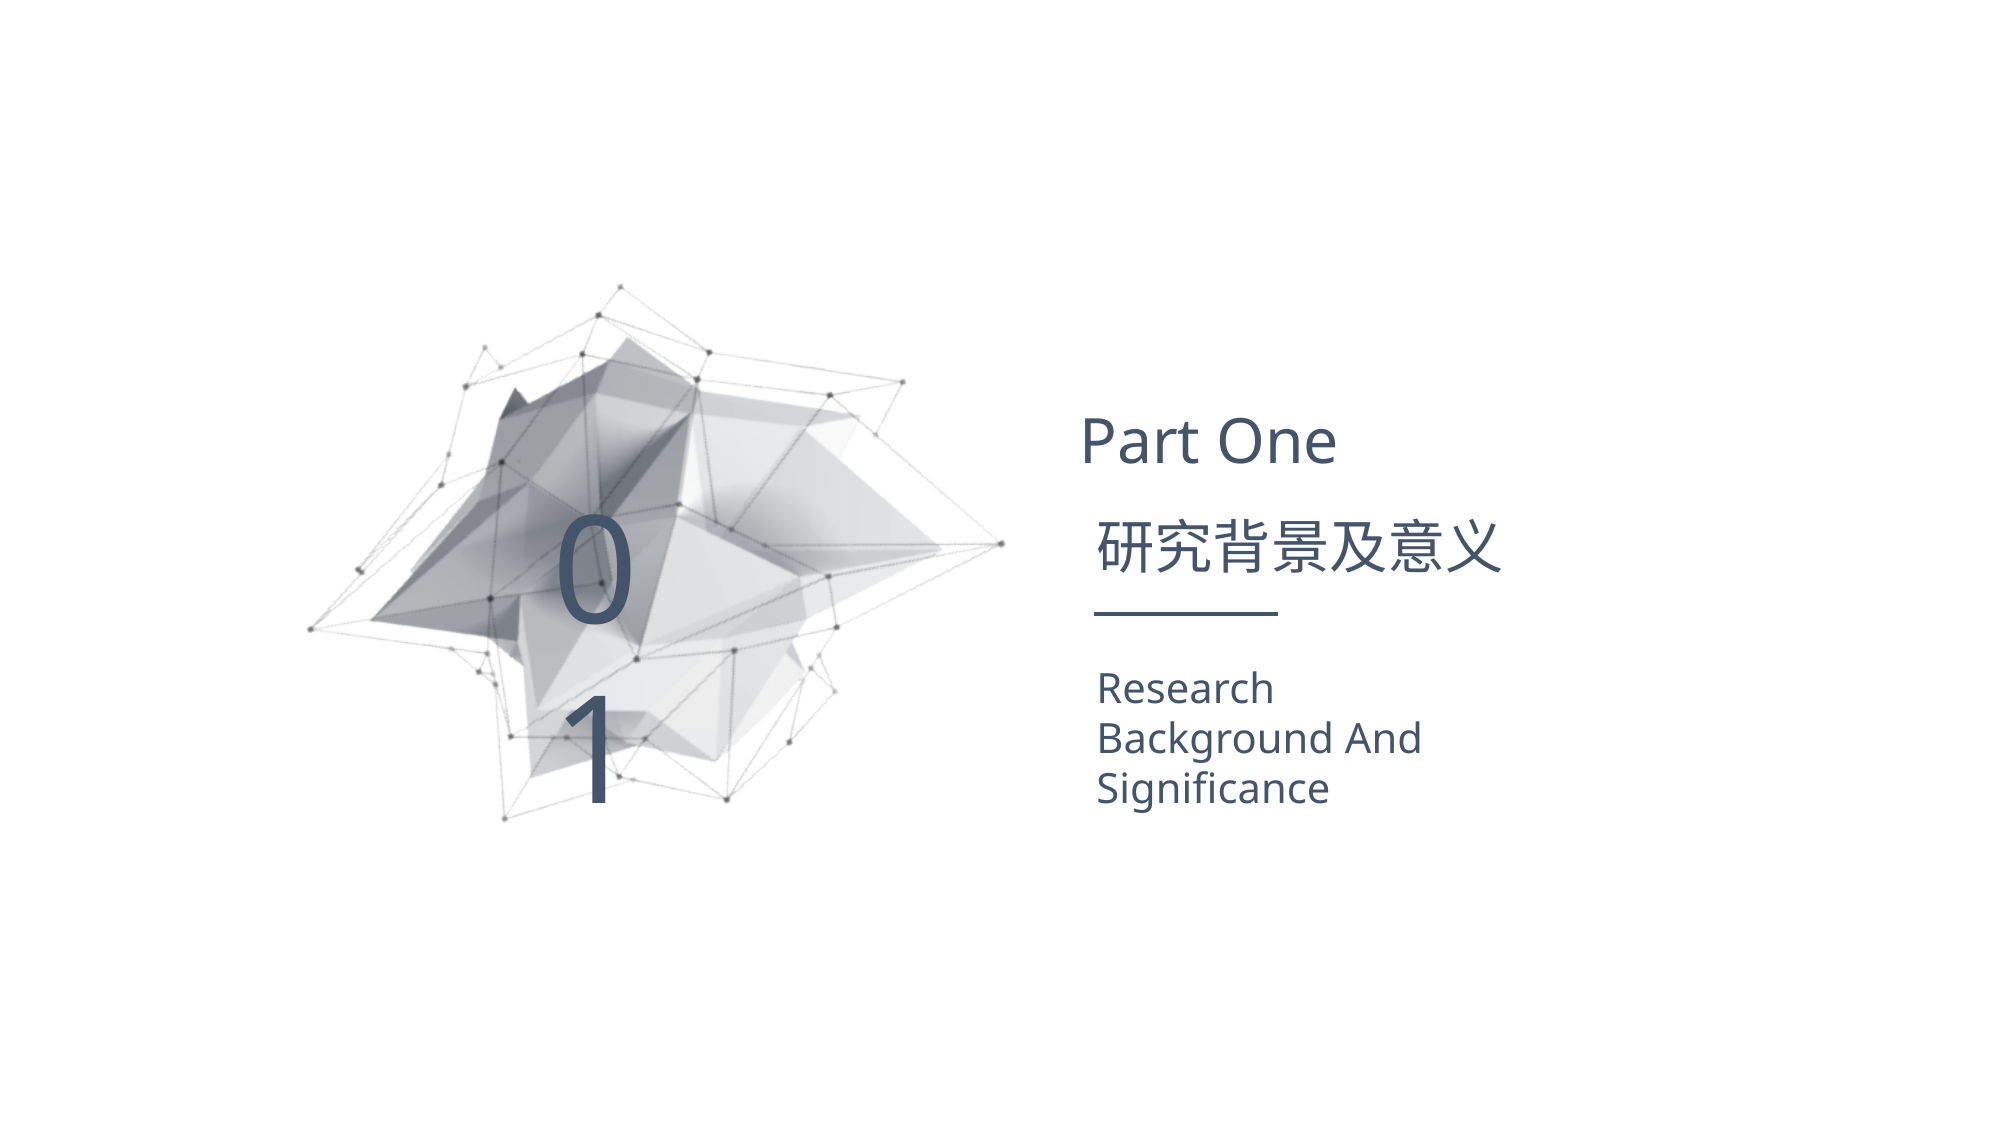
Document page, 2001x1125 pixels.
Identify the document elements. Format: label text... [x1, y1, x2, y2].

text_box Part One [1064, 394, 1355, 484]
picture [213, 107, 1099, 985]
text_box 研究背景及意义 [1096, 509, 1603, 580]
text_box Research Background And Significance [1081, 654, 1516, 820]
